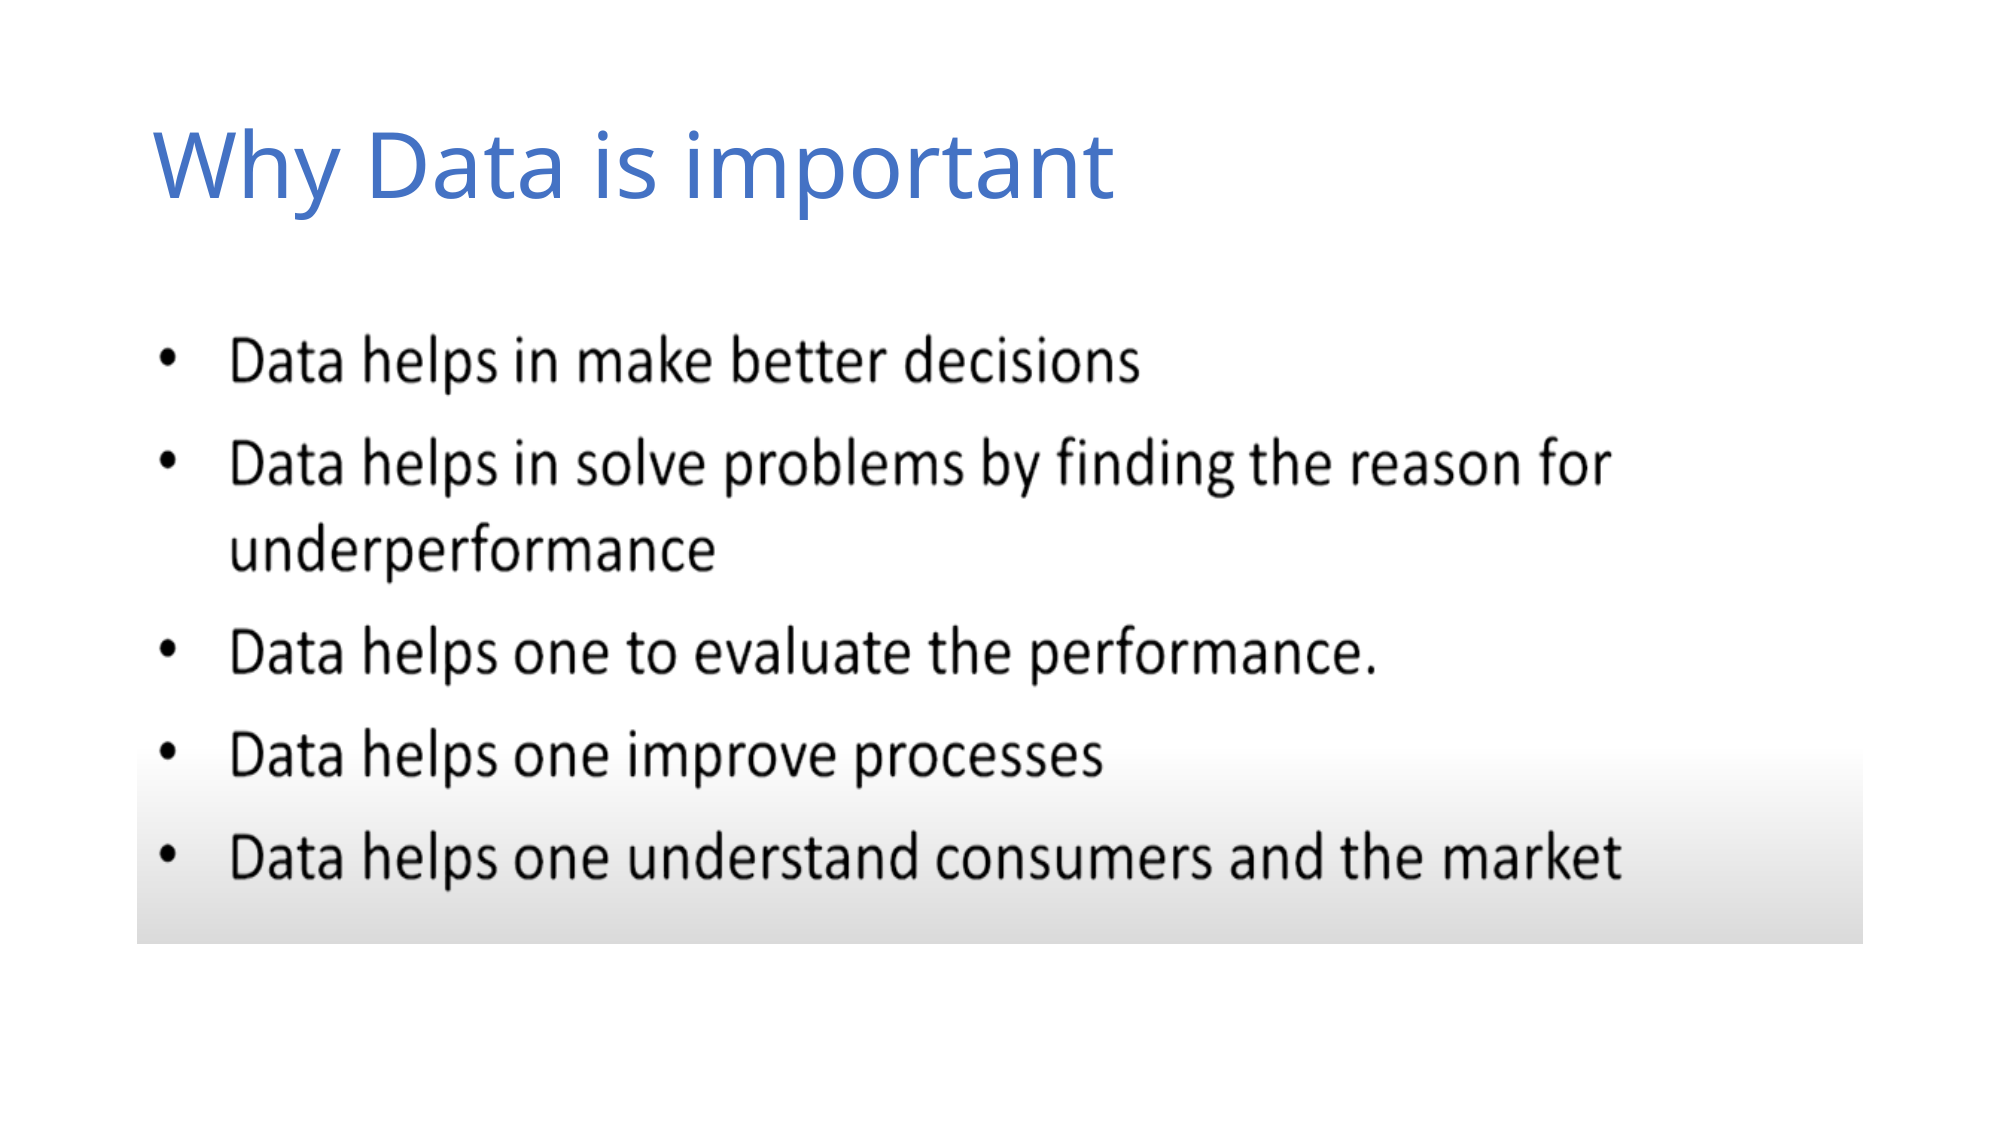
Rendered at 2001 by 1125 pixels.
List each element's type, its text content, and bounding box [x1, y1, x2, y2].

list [137, 298, 1863, 944]
title Why Data is important [137, 59, 1863, 278]
